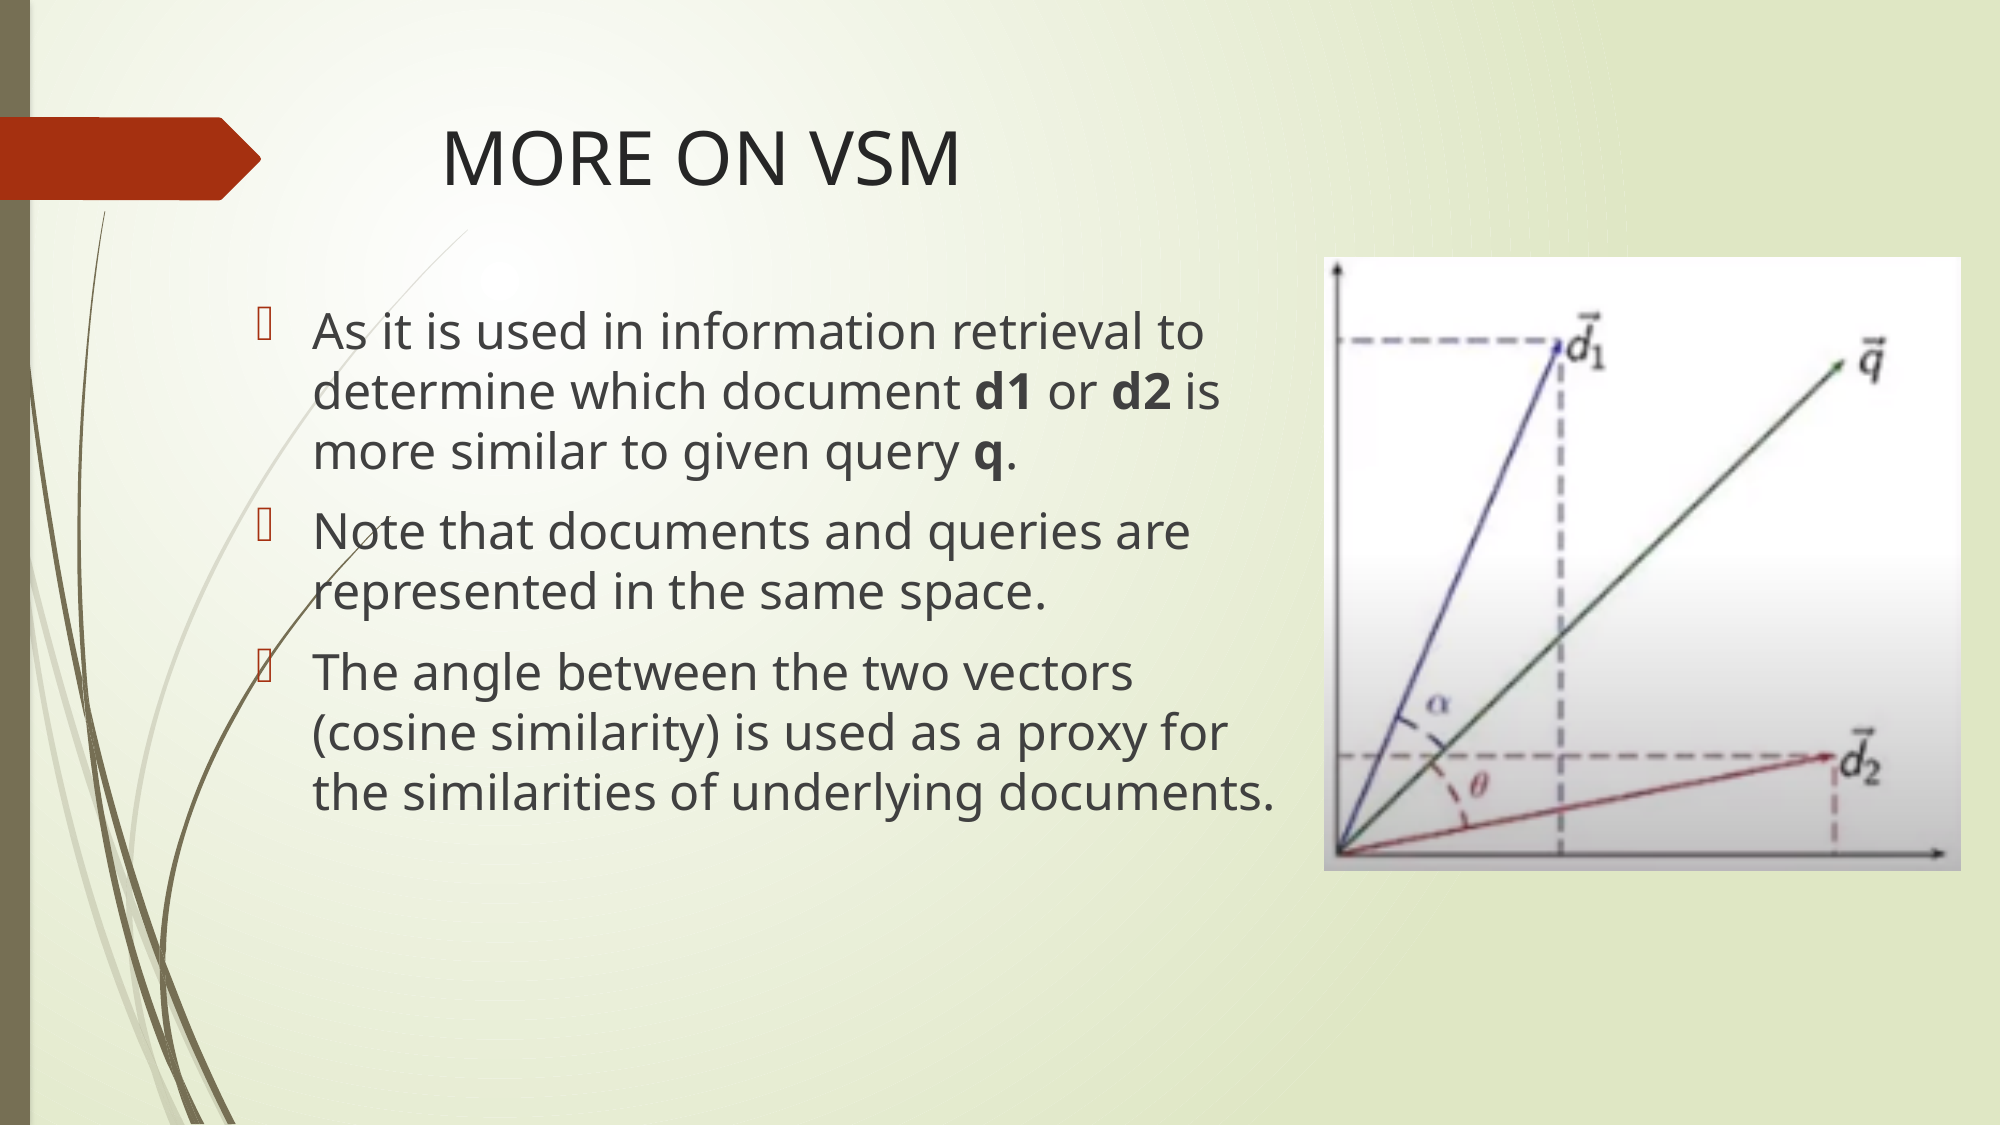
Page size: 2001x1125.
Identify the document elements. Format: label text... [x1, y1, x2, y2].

picture [1324, 257, 1961, 871]
list As it is used in information retrieval to determine which document d1 or d2 is more similar to given query q. Note that documents and queries are represented in the same space. The angle between the two vectors (cosine similarity) is used as a proxy for the similarities of underlying documents. [240, 291, 1298, 964]
title MORE ON VSM [425, 102, 1888, 313]
